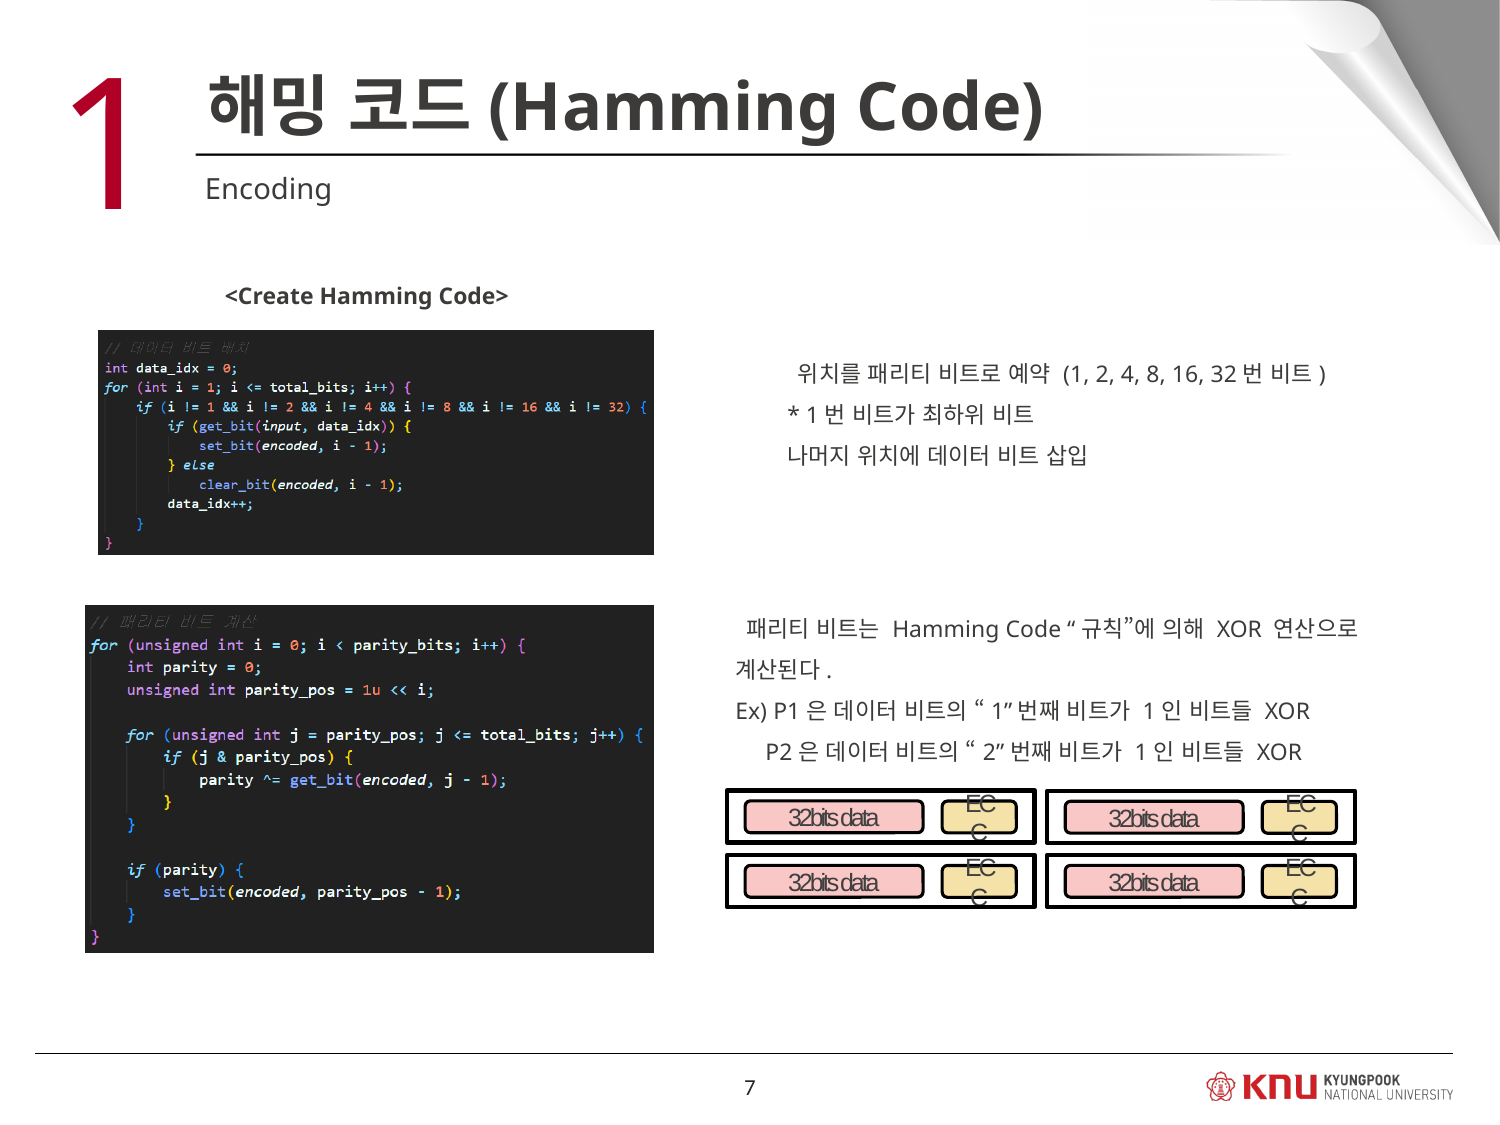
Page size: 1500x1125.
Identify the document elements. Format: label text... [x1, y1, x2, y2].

picture [85, 605, 654, 953]
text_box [726, 854, 1035, 908]
text_box Encoding [190, 162, 348, 213]
text_box 해밍 코드(Hamming Code) [192, 56, 1060, 152]
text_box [726, 790, 1035, 843]
picture [98, 330, 654, 555]
text_box 1 [41, 19, 176, 254]
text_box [1047, 854, 1355, 908]
text_box <Create Hamming Code> [210, 260, 714, 316]
slide_number 7 [581, 1065, 919, 1125]
picture [1082, 0, 1500, 245]
picture [1206, 1071, 1453, 1101]
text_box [1047, 790, 1355, 843]
